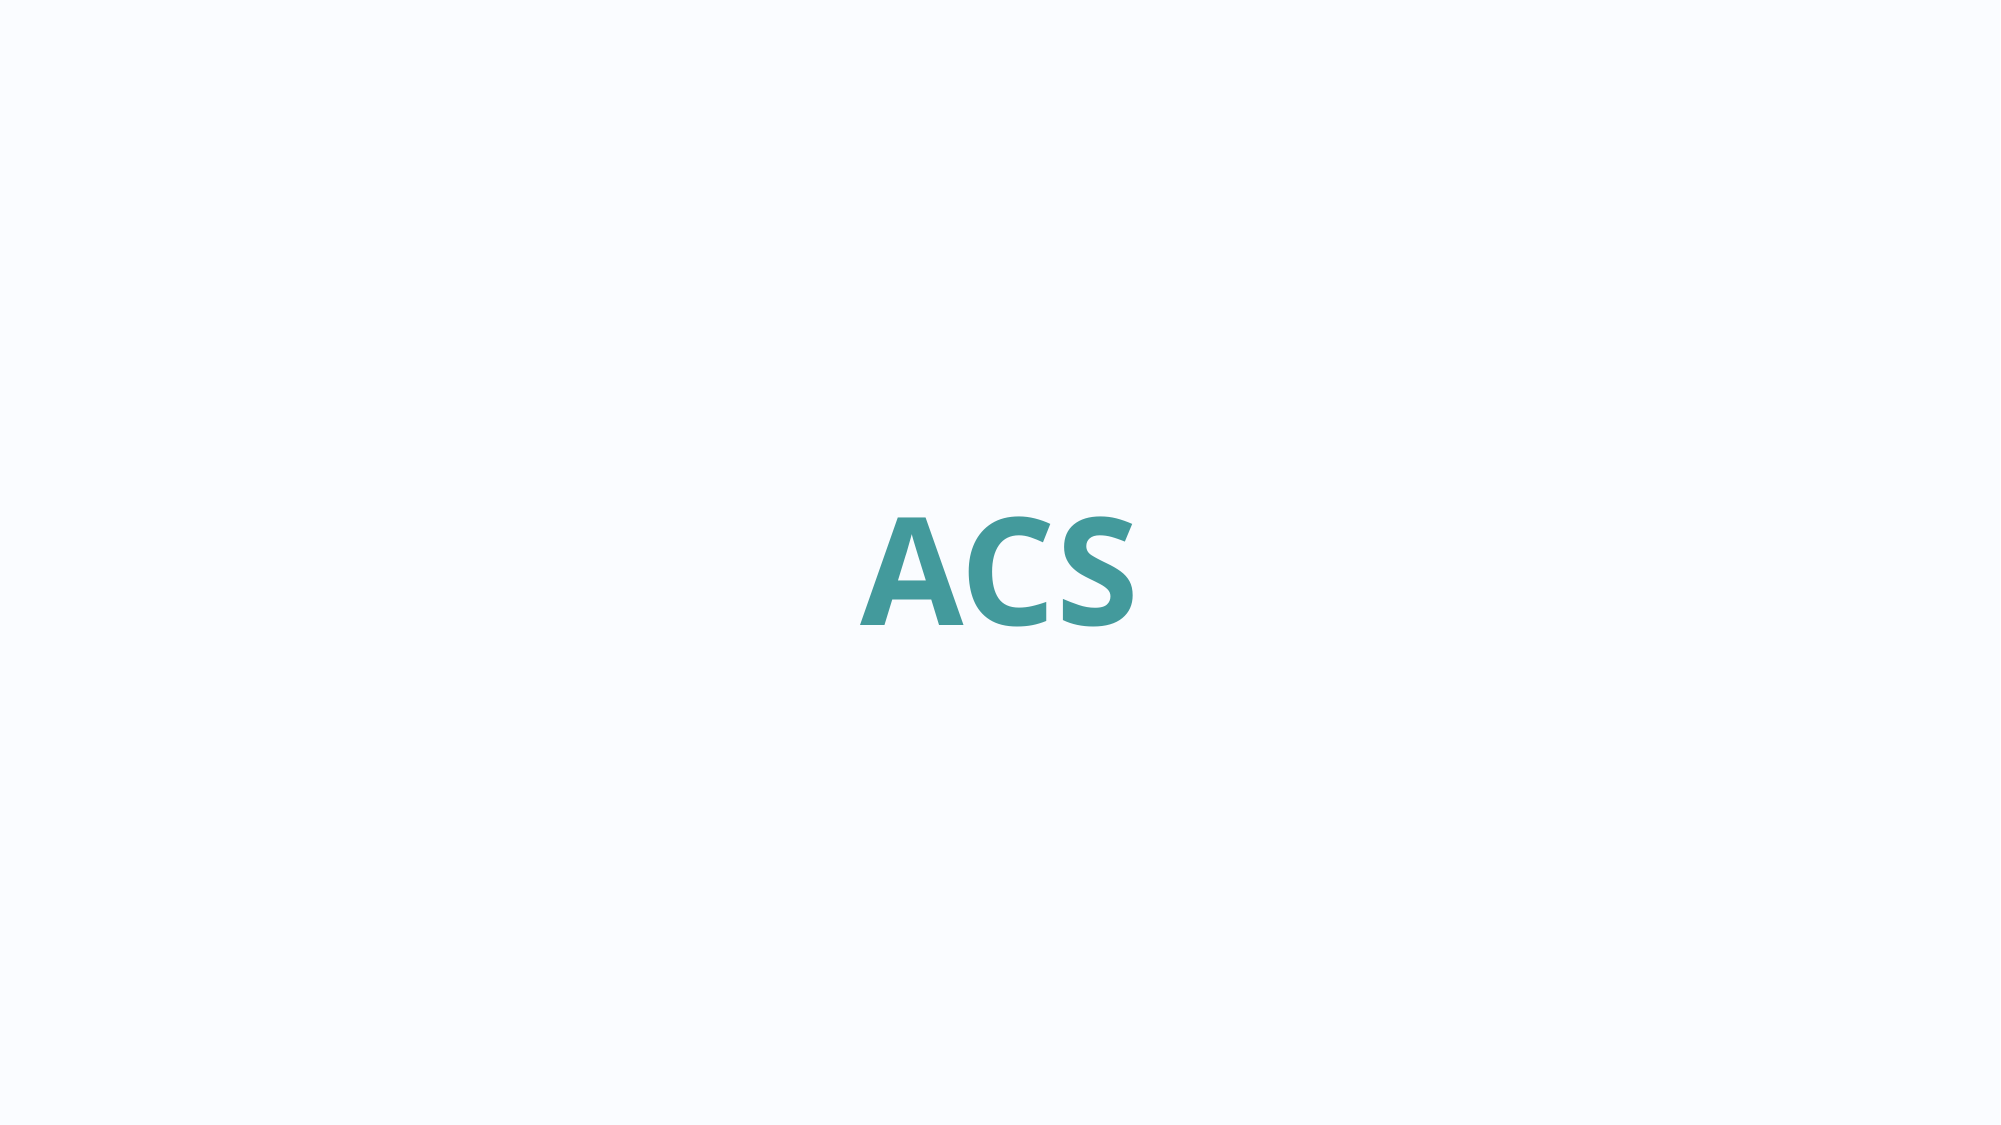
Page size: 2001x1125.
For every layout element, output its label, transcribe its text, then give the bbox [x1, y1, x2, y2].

text_box ACS [841, 448, 1159, 666]
